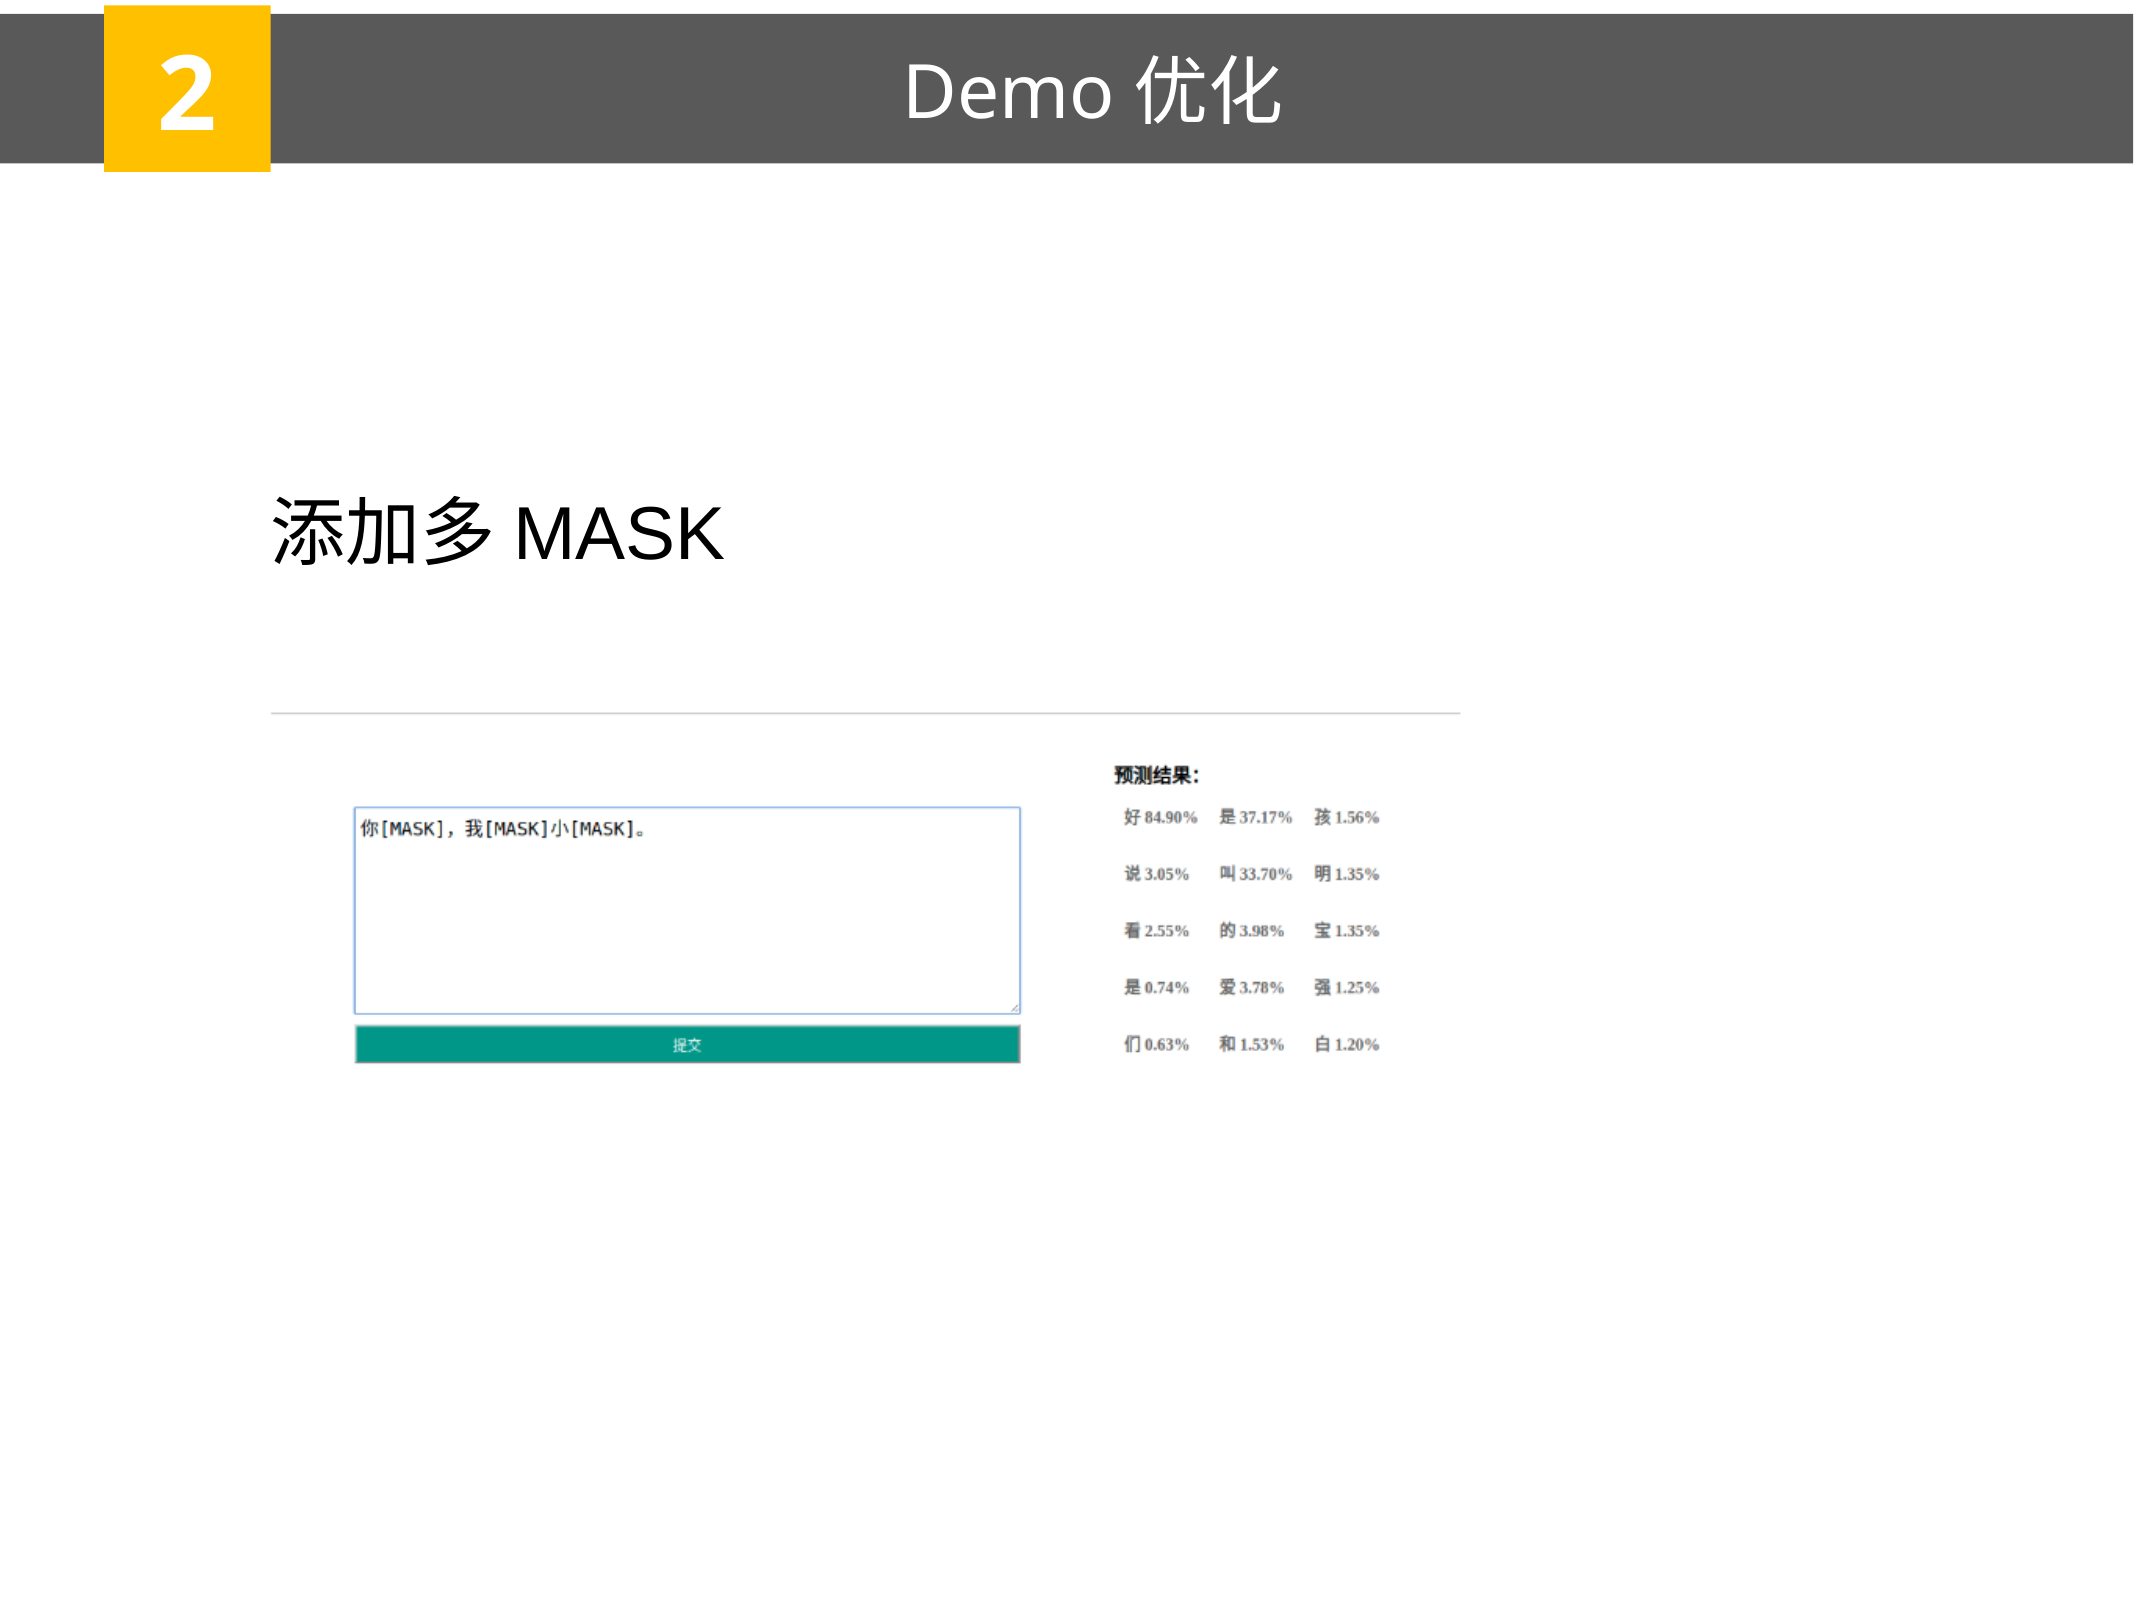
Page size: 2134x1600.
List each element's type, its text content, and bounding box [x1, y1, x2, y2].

text_box [0, 13, 104, 164]
text_box 添加多MASK [261, 476, 734, 583]
text_box Demo优化 [894, 35, 1309, 142]
picture [270, 705, 1467, 1124]
text_box 2 [104, 5, 271, 172]
text_box [271, 13, 2134, 164]
